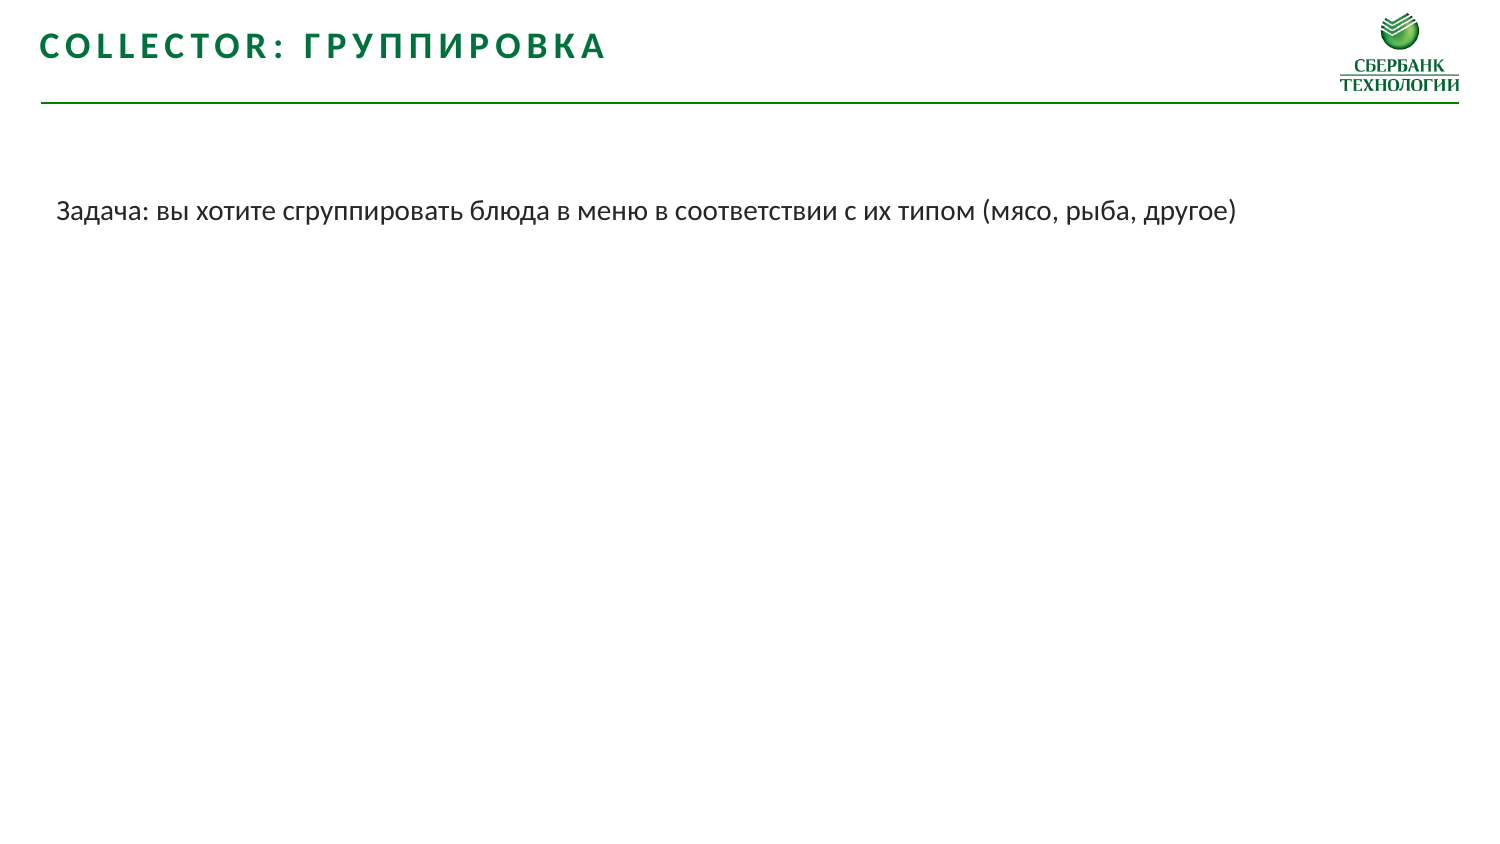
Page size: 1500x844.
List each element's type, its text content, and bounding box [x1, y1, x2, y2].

list Collector: группировка [39, 13, 1115, 67]
list Задача: вы хотите сгруппировать блюда в меню в соответствии с их типом (мясо, рыба, другое) [41, 184, 1459, 775]
picture [1340, 13, 1459, 91]
